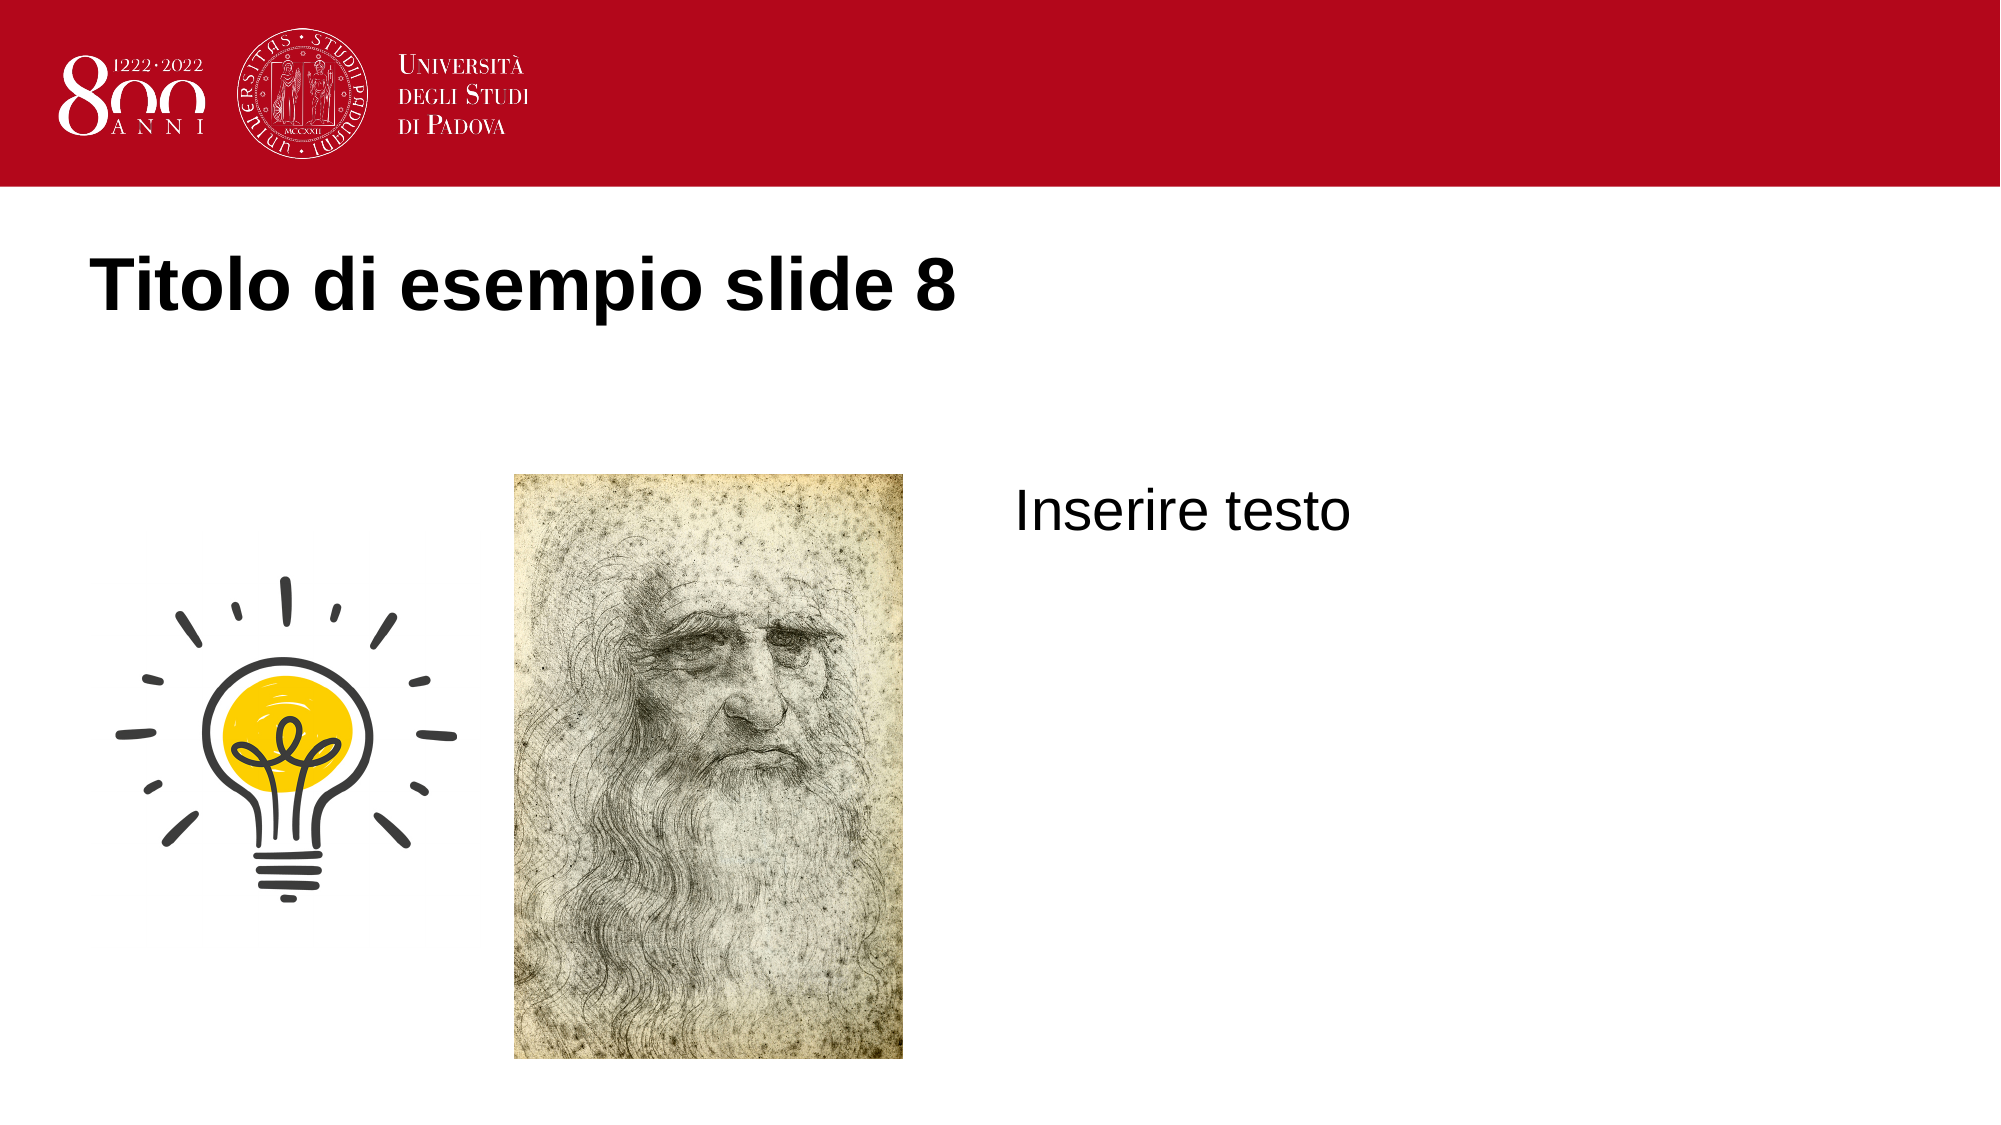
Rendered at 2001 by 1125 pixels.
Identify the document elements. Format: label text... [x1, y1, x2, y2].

picture [513, 474, 903, 1059]
title Titolo di esempio slide 8 [74, 190, 2000, 386]
picture [91, 531, 481, 948]
list Inserire testo [999, 476, 1860, 1061]
